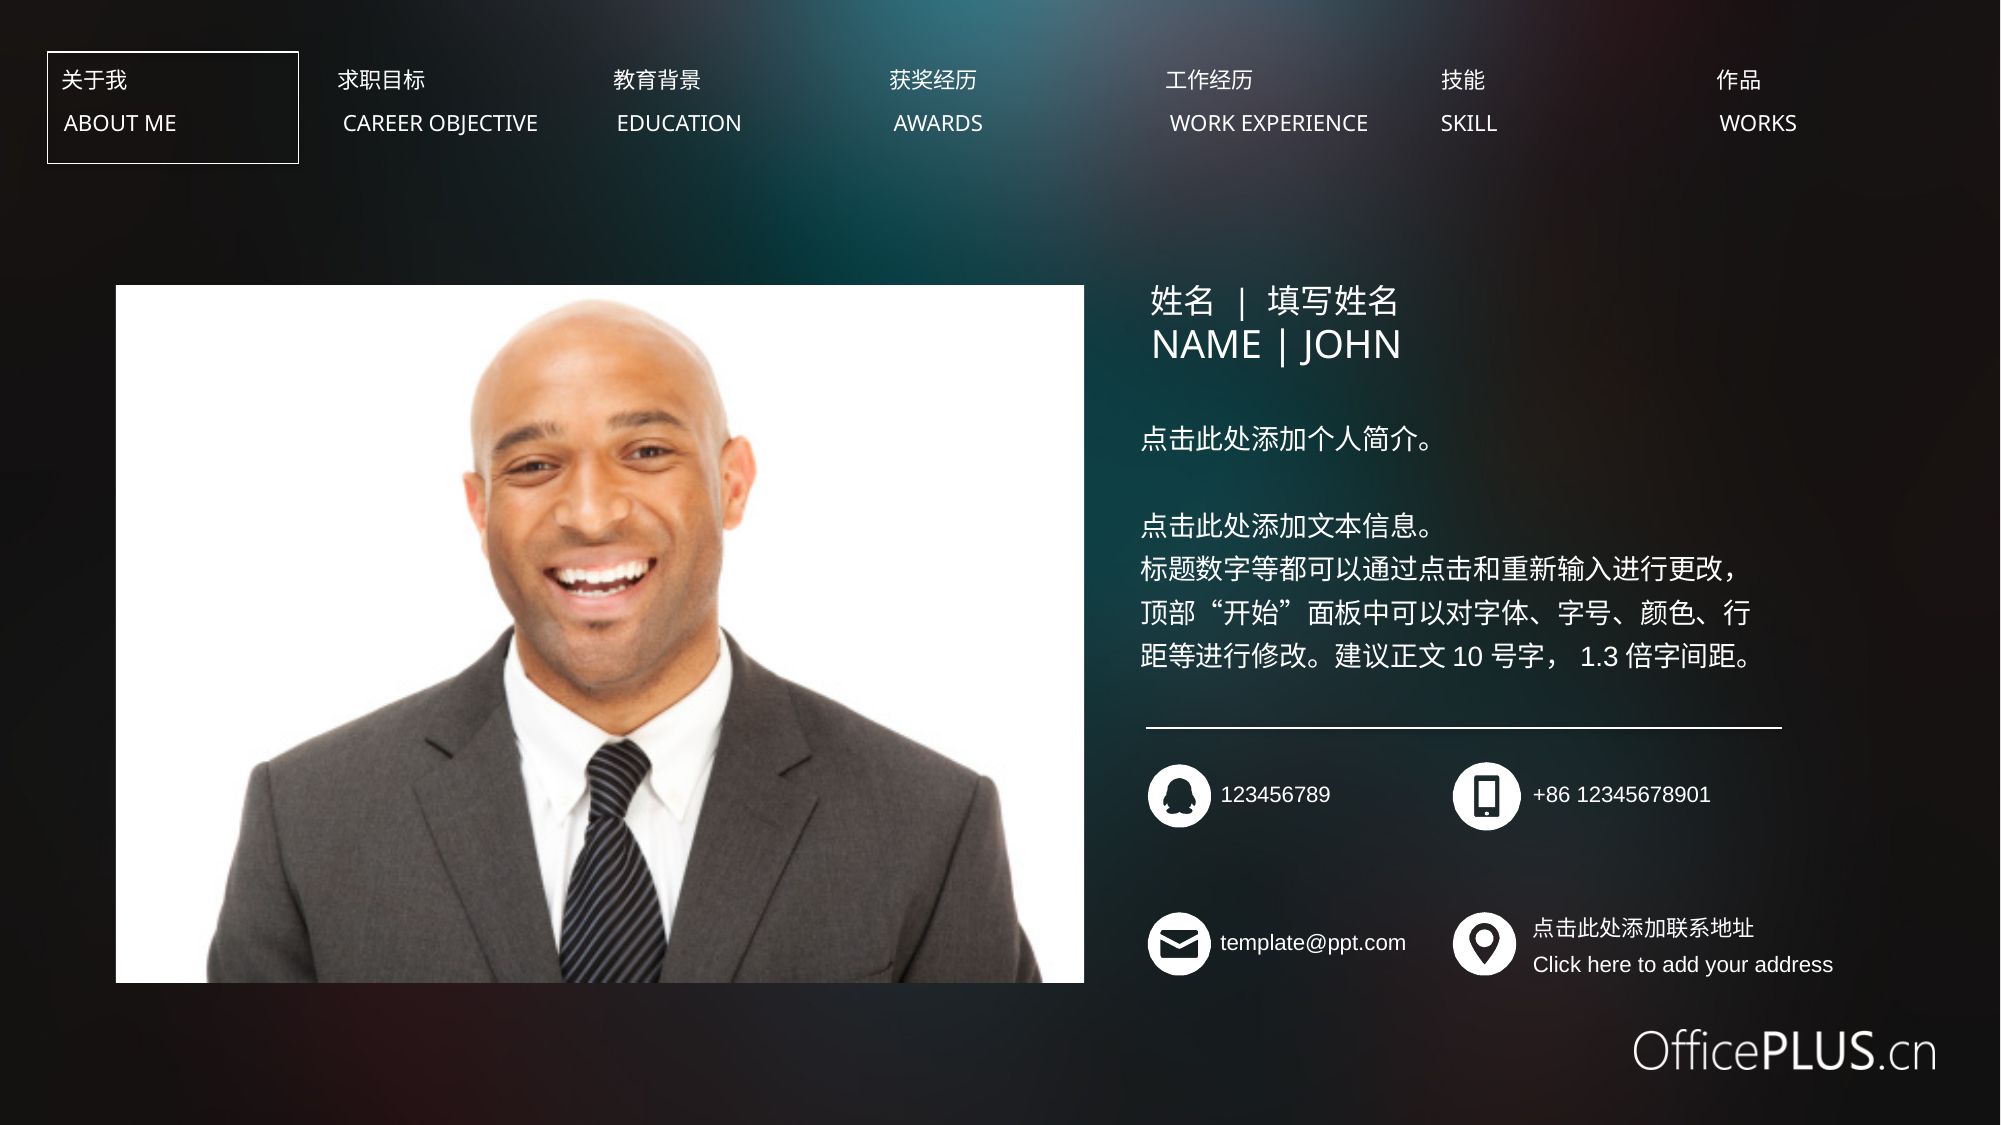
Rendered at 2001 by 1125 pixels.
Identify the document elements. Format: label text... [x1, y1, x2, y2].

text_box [1701, 59, 1816, 145]
text_box [1147, 764, 1211, 828]
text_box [1452, 761, 1522, 831]
text_box 点击此处添加联系地址 Click here to add your address [1518, 897, 1875, 985]
text_box [47, 51, 299, 164]
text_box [321, 59, 560, 145]
text_box 点击此处添加个人简介。 点击此处添加文本信息。 标题数字等都可以通过点击和重新输入进行更改，顶部“开始”面板中可以对字体、字号、颜色、行距等进行修改。建议正文10号字，1.3倍字间距。 [1125, 404, 1782, 680]
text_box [597, 59, 762, 145]
text_box 姓名 | 填写姓名 NAME | JOHN [1136, 272, 1418, 375]
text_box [1452, 911, 1517, 976]
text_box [1425, 59, 1514, 145]
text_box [45, 59, 196, 145]
text_box template@ppt.com [1205, 920, 1447, 962]
text_box [1147, 912, 1211, 976]
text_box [873, 59, 1004, 145]
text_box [1149, 59, 1390, 145]
picture [0, 0, 2001, 1125]
text_box +86 12345678901 [1526, 773, 1743, 815]
text_box 123456789 [1205, 773, 1383, 815]
